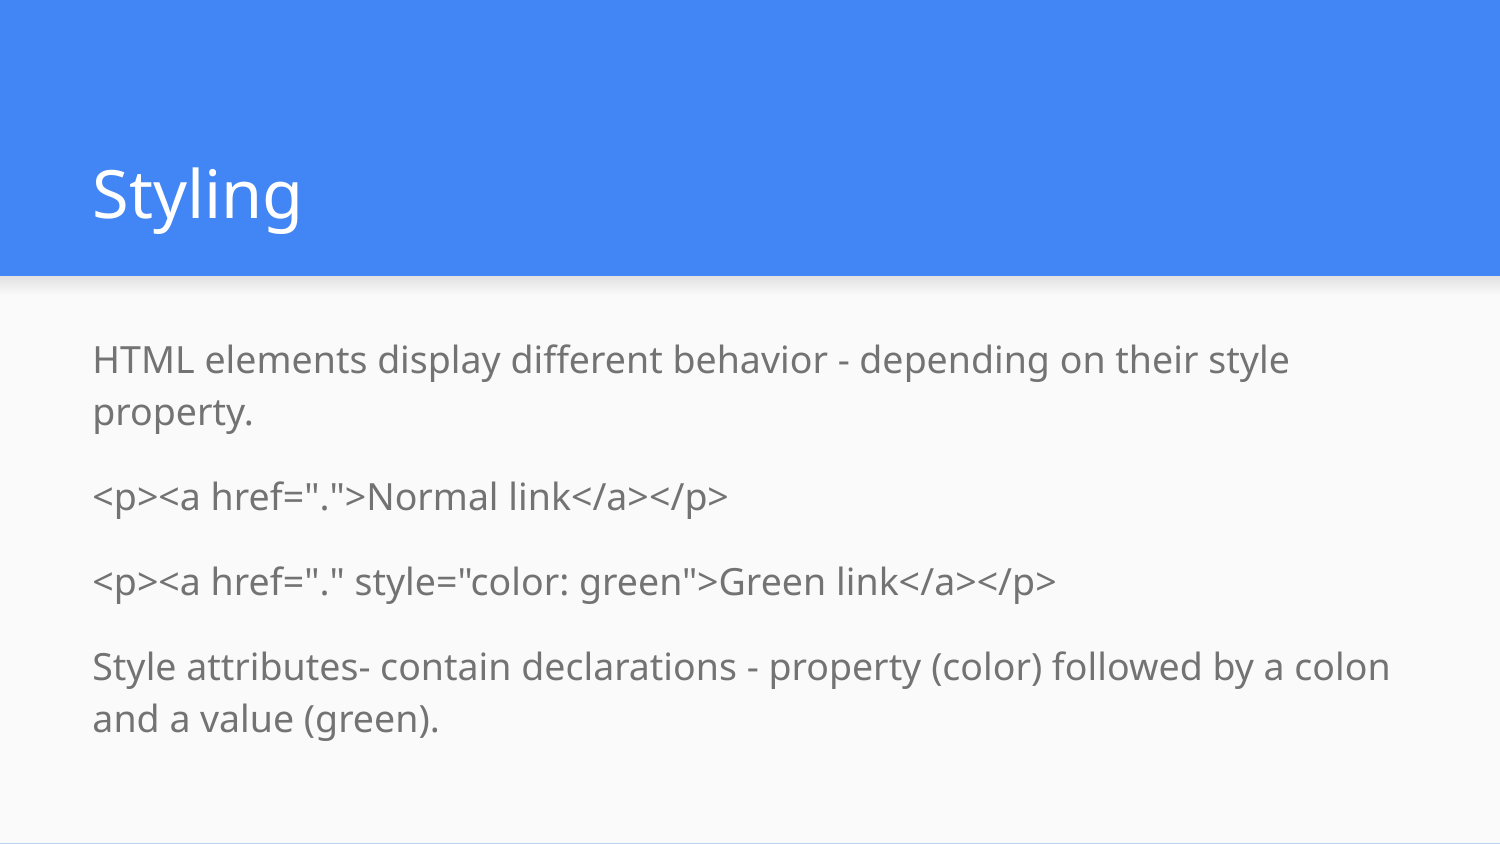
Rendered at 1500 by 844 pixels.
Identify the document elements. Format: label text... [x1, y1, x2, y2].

title Styling [77, 121, 1427, 248]
list HTML elements display different behavior - depending on their style property. <p><a href=".">Normal link</a></p> <p><a href="." style="color: green">Green link</a></p> Style attributes- contain declarations - property (color) followed by a colon and a value (green). [77, 314, 1427, 760]
